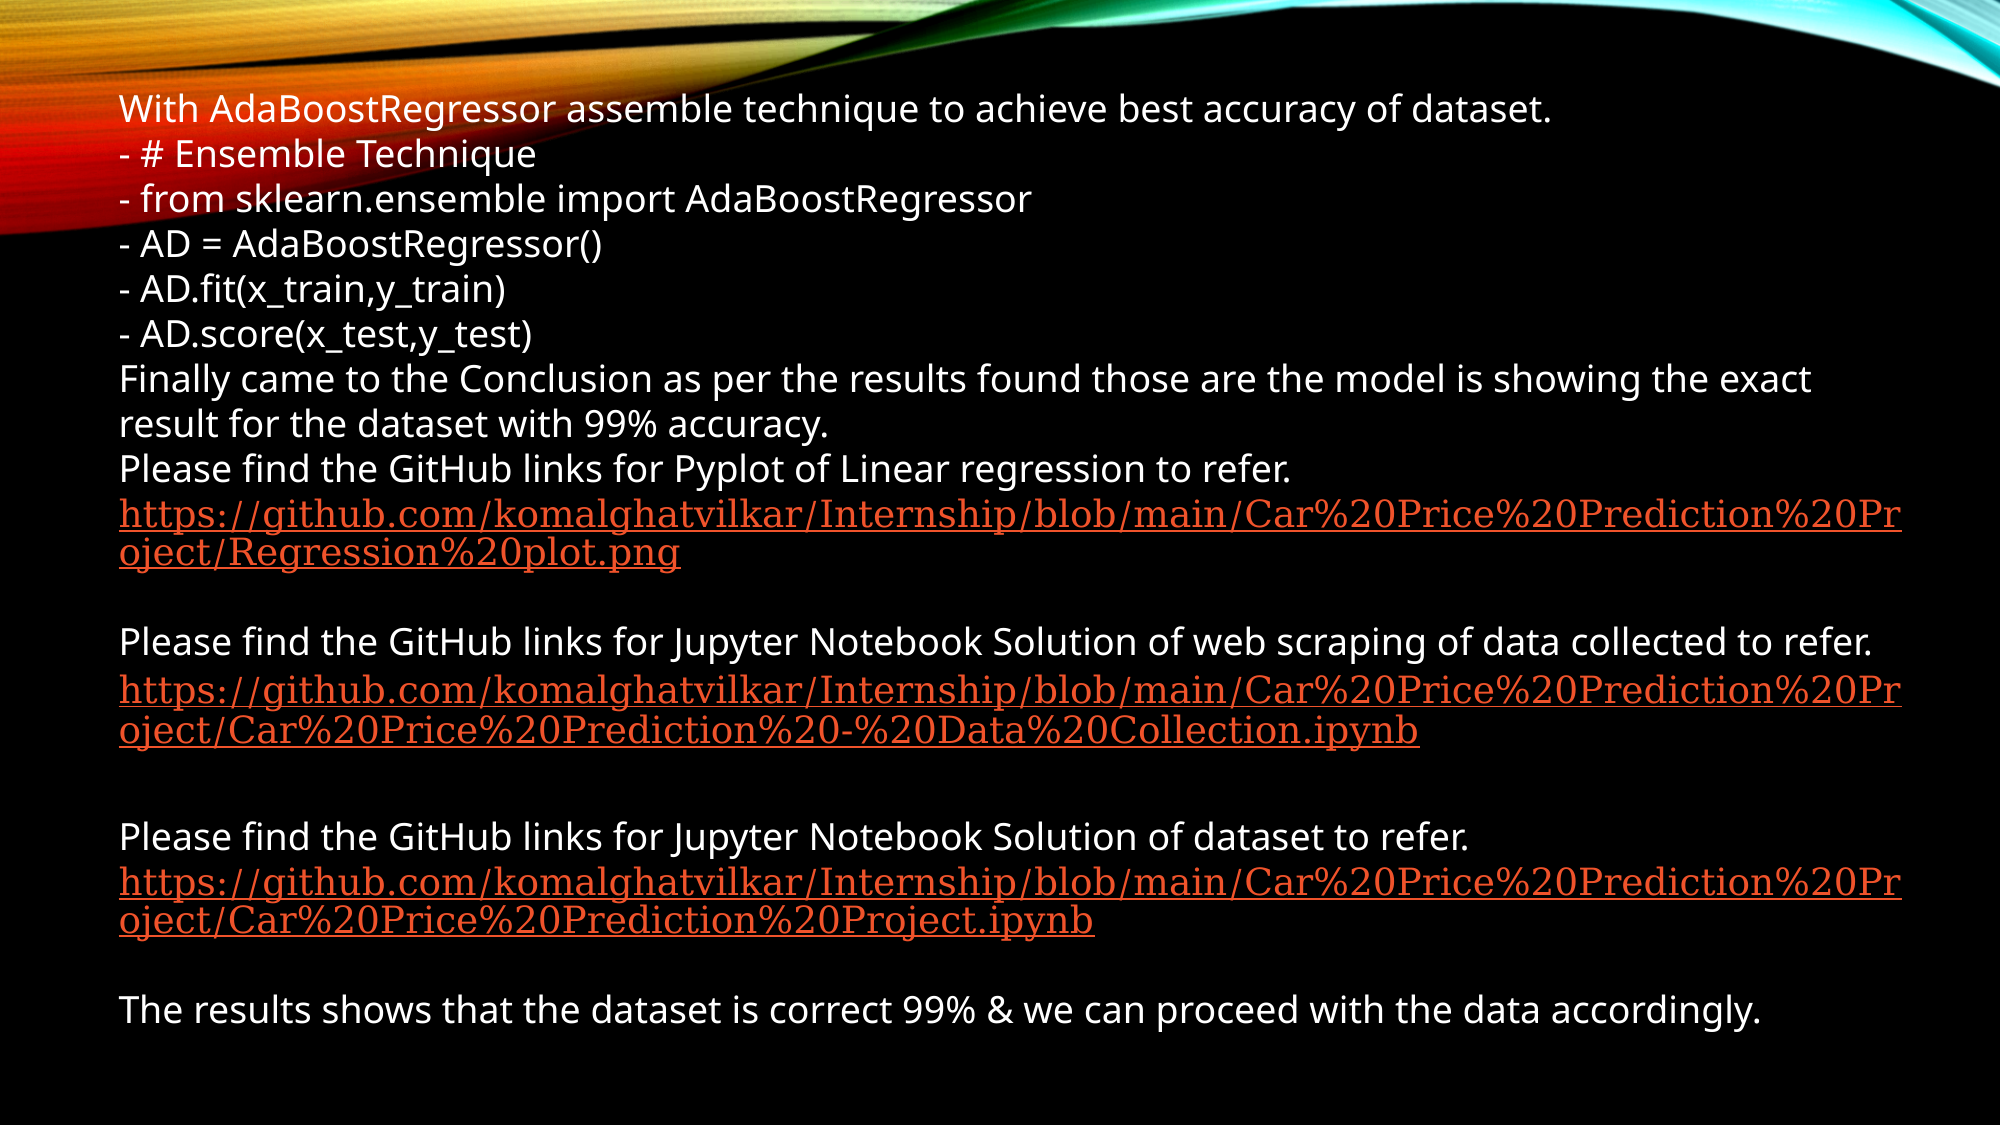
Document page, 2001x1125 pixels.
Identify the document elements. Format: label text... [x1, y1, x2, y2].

picture [0, 0, 2000, 237]
text_box With AdaBoostRegressor assemble technique to achieve best accuracy of dataset. - # Ensemble Technique - from sklearn.ensemble import AdaBoostRegressor - AD = AdaBoostRegressor() - AD.fit(x_train,y_train) - AD.score(x_test,y_test) Finally came to the Conclusion as per the results found those are the model is showing the exact result for the dataset with 99% accuracy. Please find the GitHub links for Pyplot of Linear regression to refer. https://github.com/komalghatvilkar/Internship/blob/main/Car%20Price%20Prediction%20Project/Regression%20plot.png Please find the GitHub links for Jupyter Notebook Solution of web scraping of data collected to refer.​ https://github.com/komalghatvilkar/Internship/blob/main/Car%20Price%20Prediction%20Project/Car%20Price%20Prediction%20-%20Data%20Collection.ipynb Please find the GitHub links for Jupyter Notebook Solution of dataset to refer.​ https://github.com/komalghatvilkar/Internship/blob/main/Car%20Price%20Prediction%20Project/Car%20Price%20Prediction%20Project.ipynb The results shows that the dataset is correct 99% & we can proceed with the data accordingly. [103, 77, 1919, 968]
